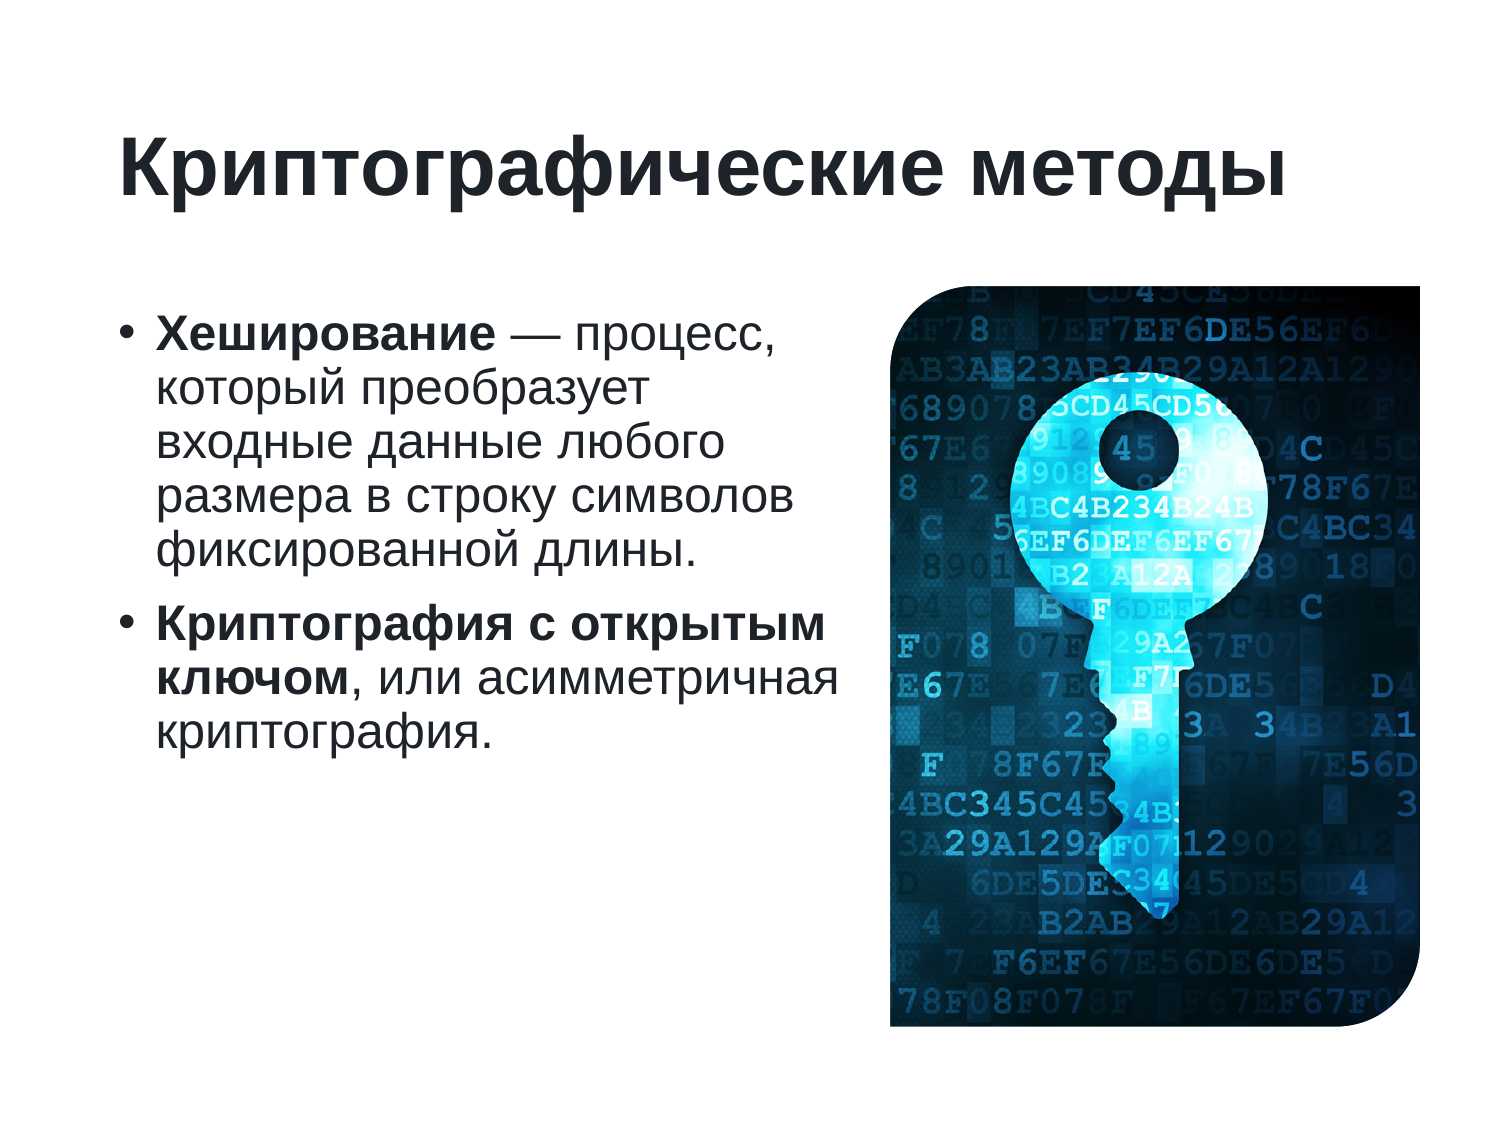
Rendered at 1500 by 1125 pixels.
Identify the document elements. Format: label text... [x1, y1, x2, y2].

title Криптографические методы [103, 59, 1397, 278]
picture [882, 278, 1428, 1034]
list Хеширование — процесс, который преобразует входные данные любого размера в строку символов фиксированной длины. Криптография с открытым ключом, или асимметричная криптография. [103, 299, 871, 1014]
